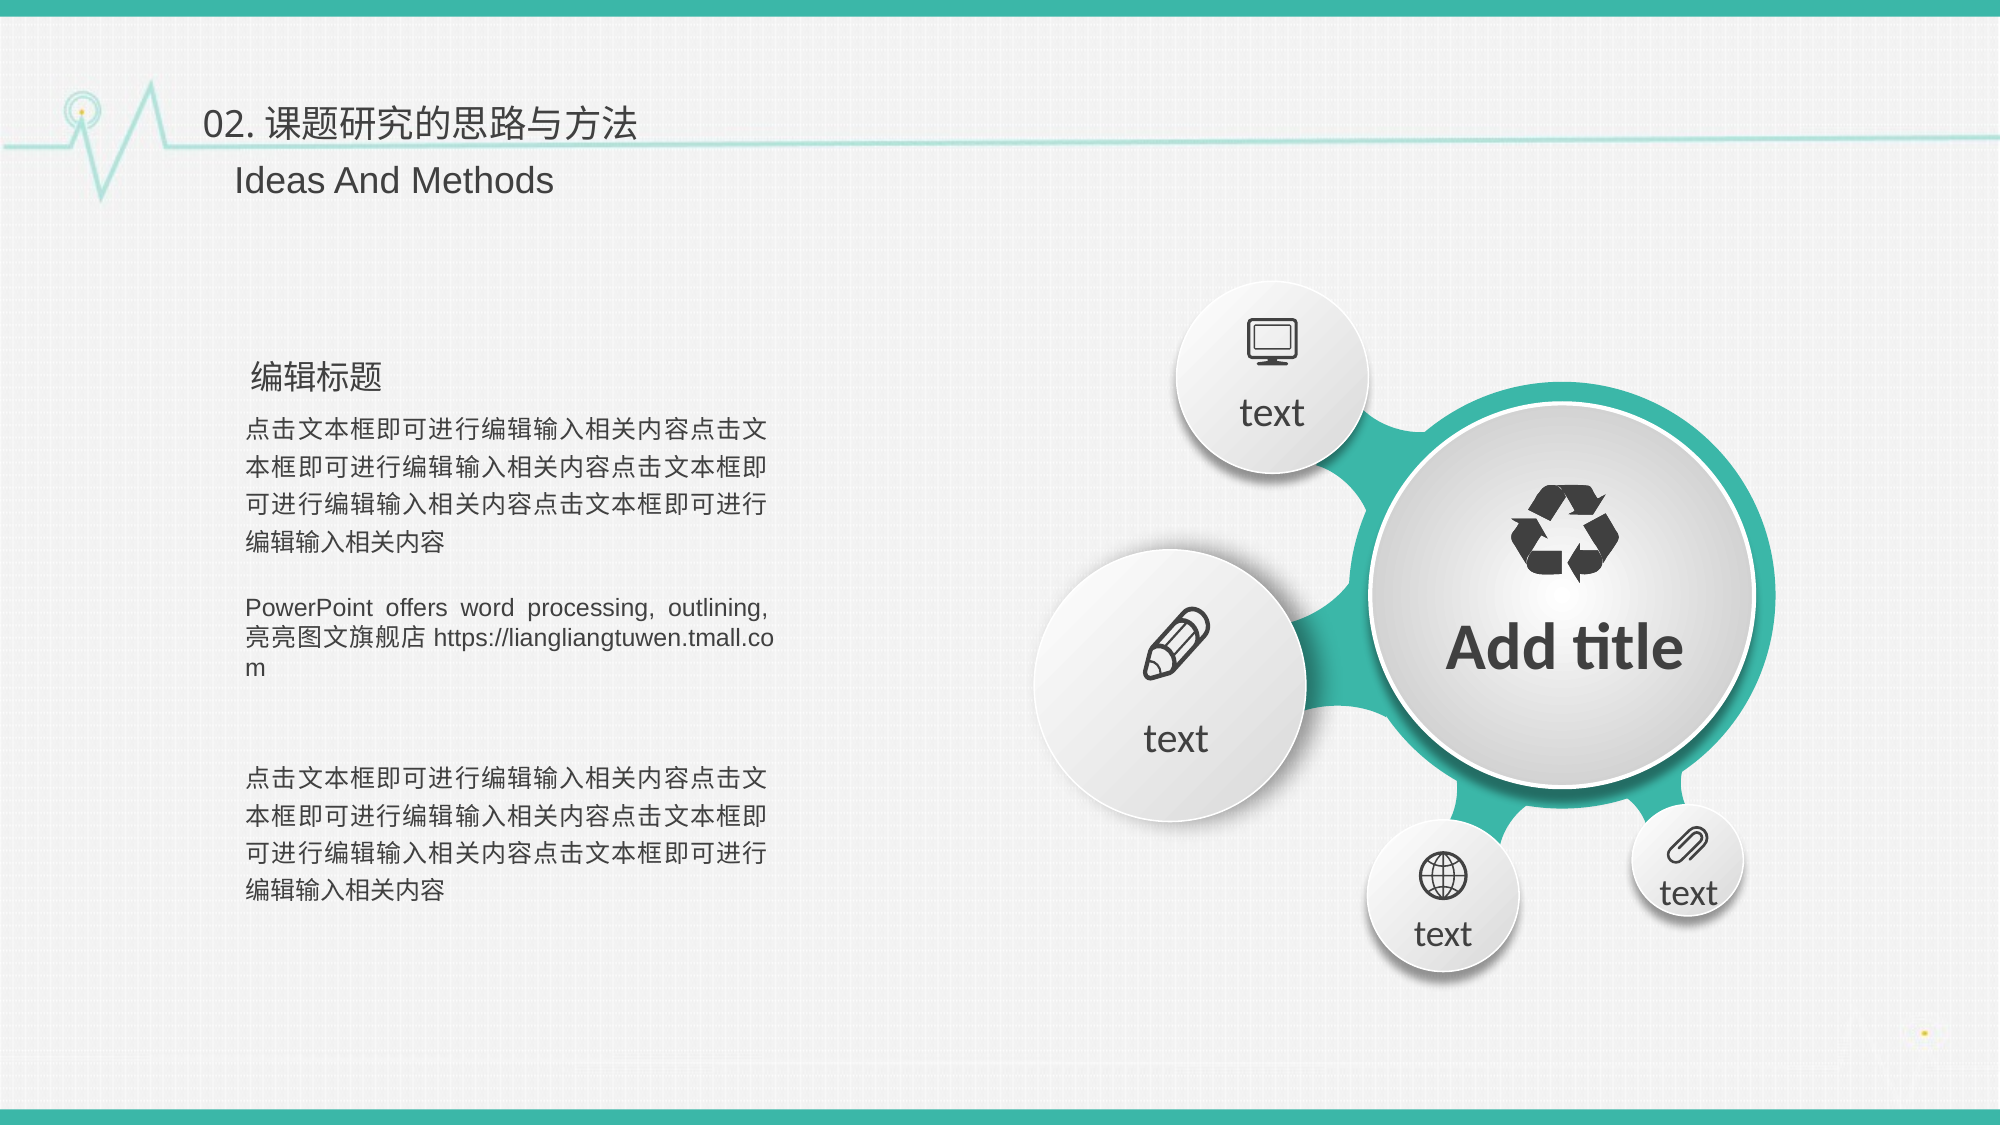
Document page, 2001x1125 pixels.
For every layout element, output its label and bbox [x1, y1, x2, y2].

text_box [1034, 281, 1776, 972]
picture [0, 0, 2000, 1125]
